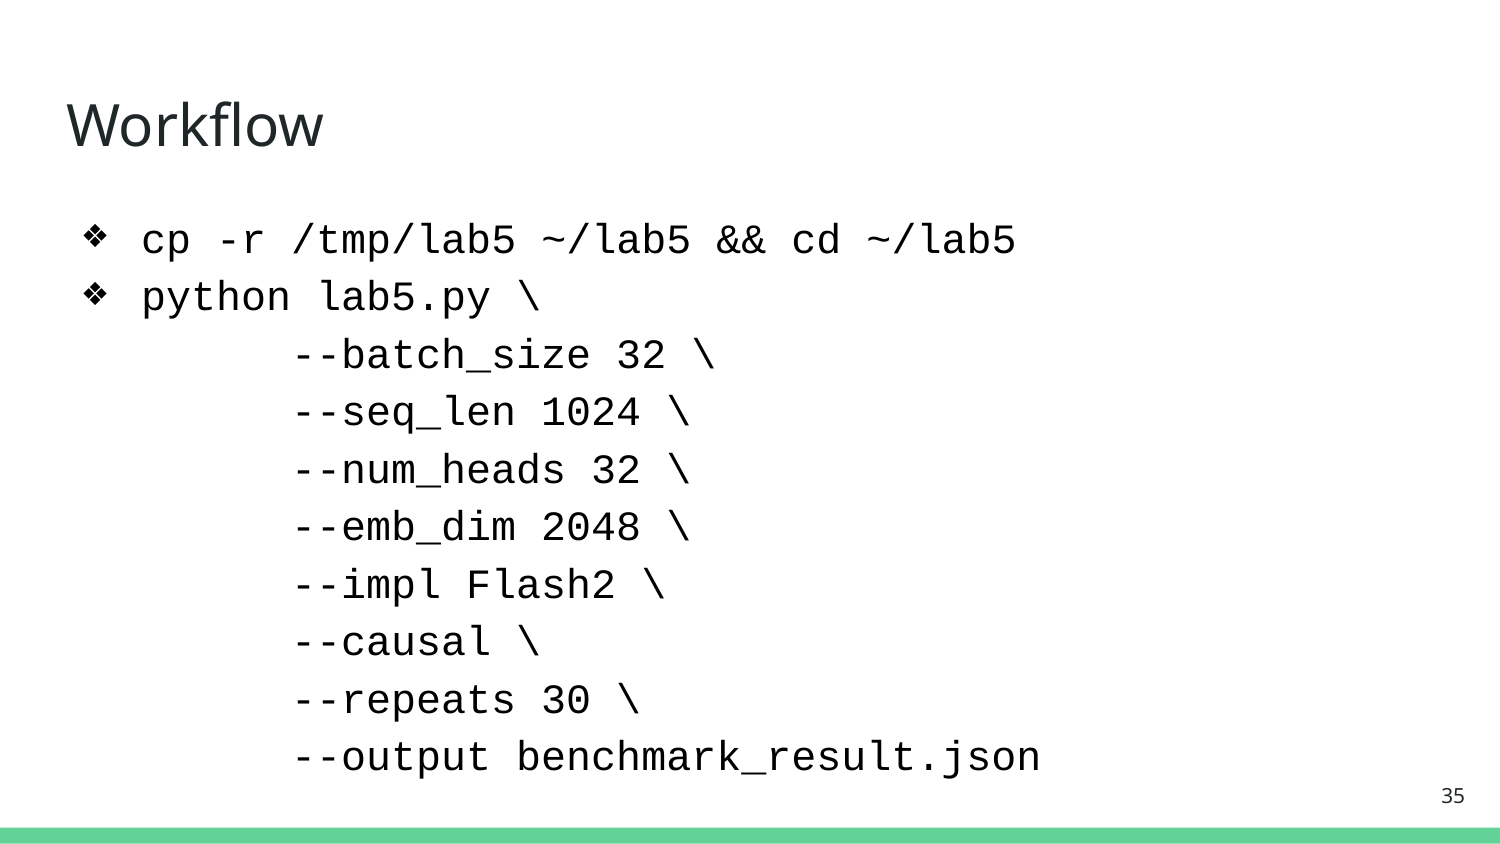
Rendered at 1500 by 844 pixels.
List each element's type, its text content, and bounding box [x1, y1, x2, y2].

list cp -r /tmp/lab5 ~/lab5 && cd ~/lab5 python lab5.py \ --batch_size 32 \ --seq_len 1024 \ --num_heads 32 \ --emb_dim 2048 \ --impl Flash2 \ --causal \ --repeats 30 \ --output benchmark_result.json [51, 189, 1449, 819]
title Workflow [51, 72, 1449, 167]
slide_number ‹#› [1389, 764, 1480, 830]
